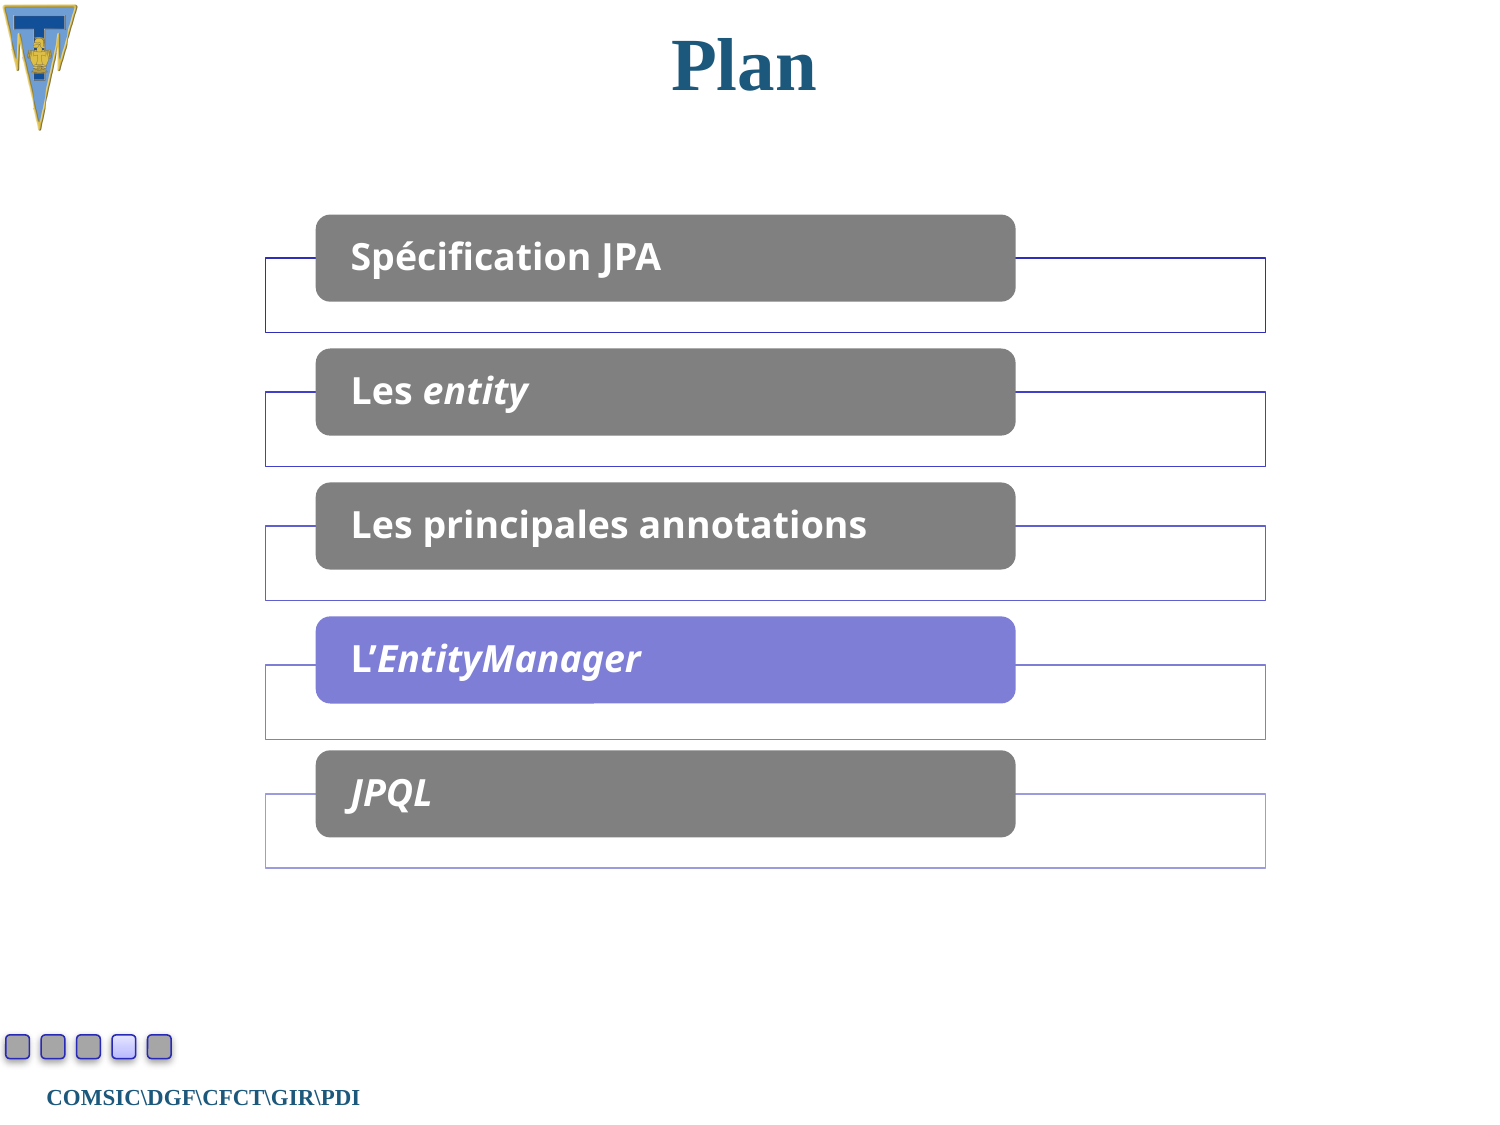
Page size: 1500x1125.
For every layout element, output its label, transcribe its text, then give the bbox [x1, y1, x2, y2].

text_box [4, 1034, 31, 1060]
text_box [146, 1034, 172, 1060]
text_box Plan [64, 8, 1424, 114]
picture [0, 2, 79, 133]
text_box [40, 1034, 66, 1060]
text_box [265, 207, 1266, 875]
text_box [111, 1034, 137, 1060]
text_box [75, 1034, 102, 1060]
